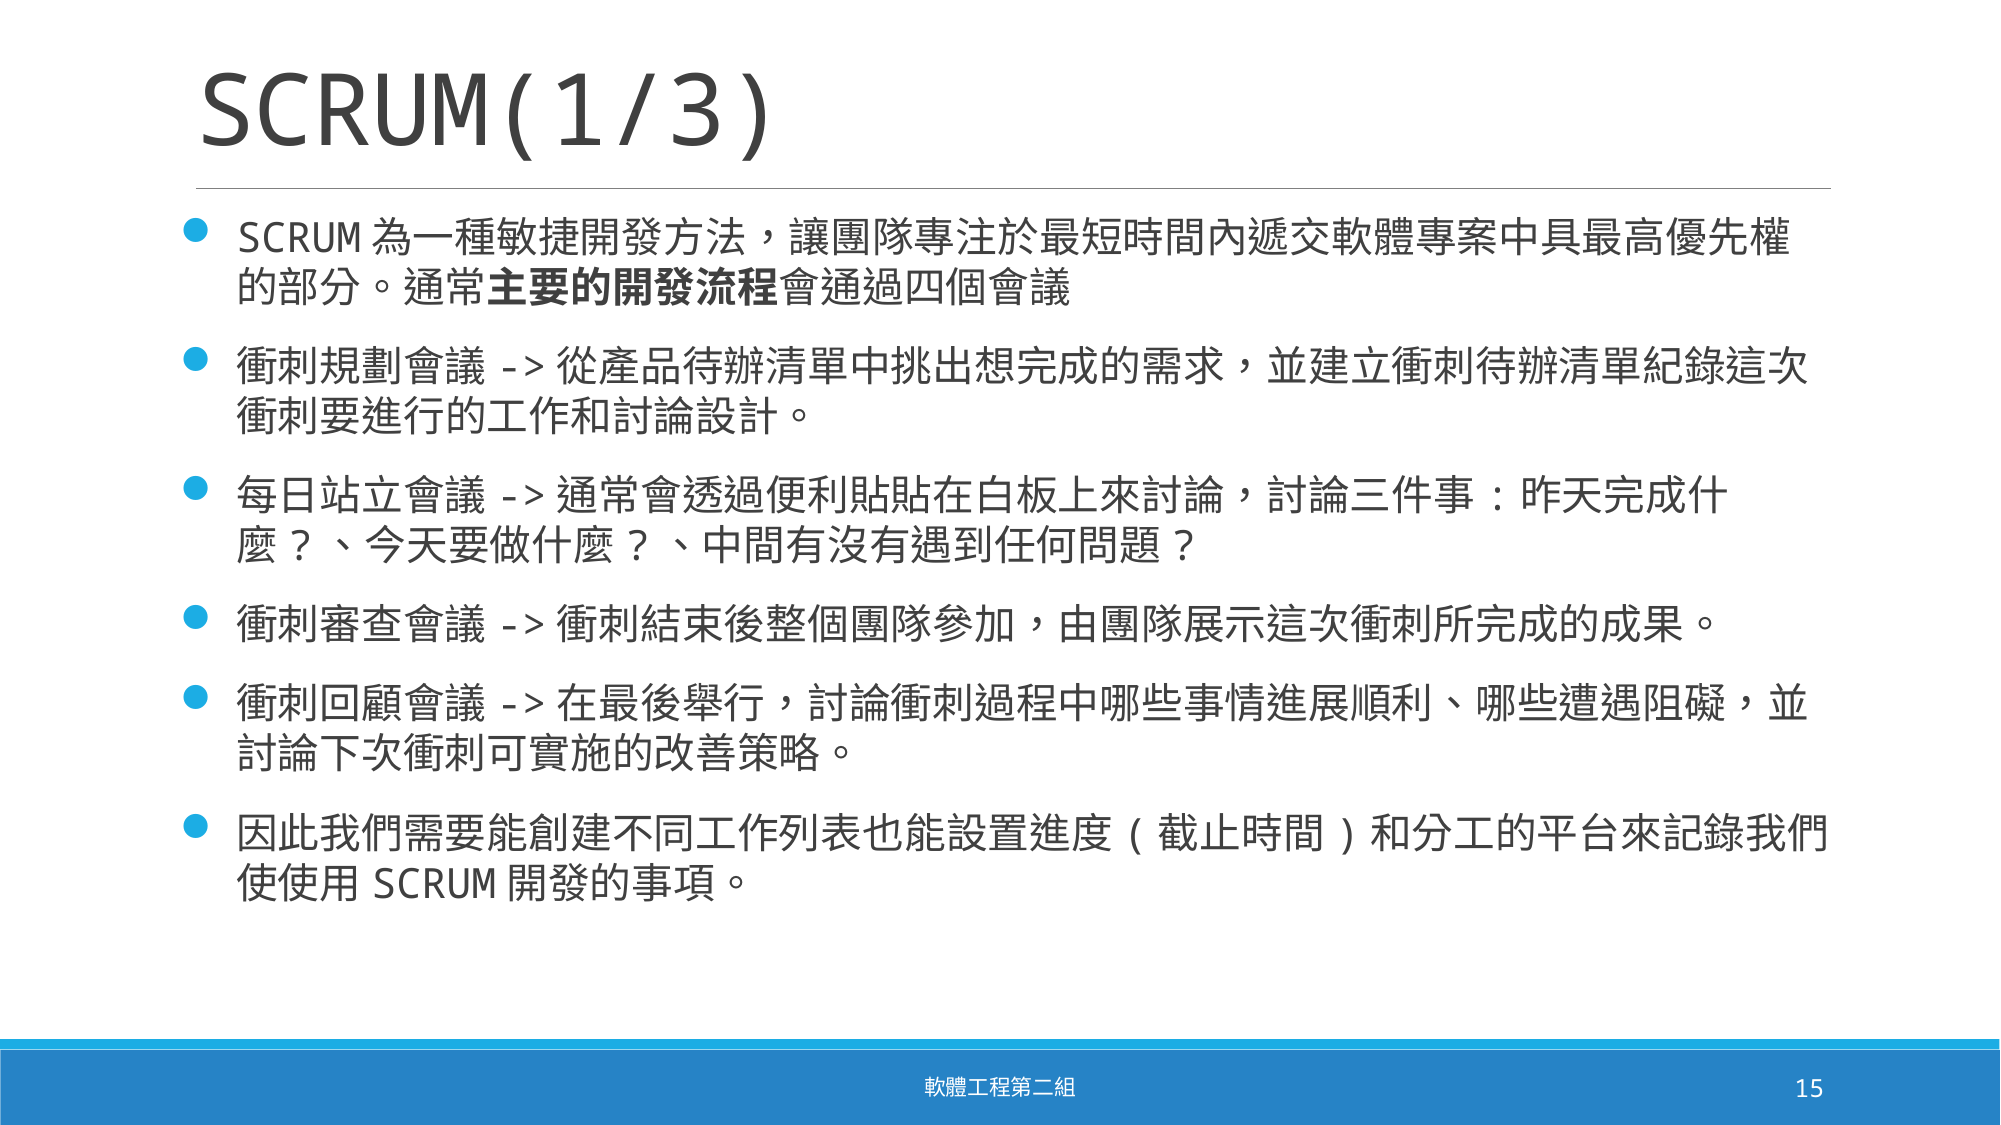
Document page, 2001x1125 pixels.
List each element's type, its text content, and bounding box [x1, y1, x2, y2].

list SCRUM為一種敏捷開發方法，讓團隊專注於最短時間內遞交軟體專案中具最高優先權的部分。通常主要的開發流程會通過四個會議 衝刺規劃會議->從產品待辦清單中挑出想完成的需求，並建立衝刺待辦清單紀錄這次衝刺要進行的工作和討論設計。 每日站立會議->通常會透過便利貼貼在白板上來討論，討論三件事:昨天完成什麼?、今天要做什麼?、中間有沒有遇到任何問題? 衝刺審查會議->衝刺結束後整個團隊參加，由團隊展示這次衝刺所完成的成果。 衝刺回顧會議->在最後舉行，討論衝刺過程中哪些事情進展順利、哪些遭遇阻礙，並討論下次衝刺可實施的改善策略。 因此我們需要能創建不同工作列表也能設置進度(截止時間)和分工的平台來記錄我們使使用SCRUM開發的事項。 [180, 202, 1830, 963]
slide_number 15 [1624, 1059, 1840, 1120]
title SCRUM(1/3) [180, 25, 1830, 174]
footer 軟體工程第二組 [604, 1059, 1396, 1120]
